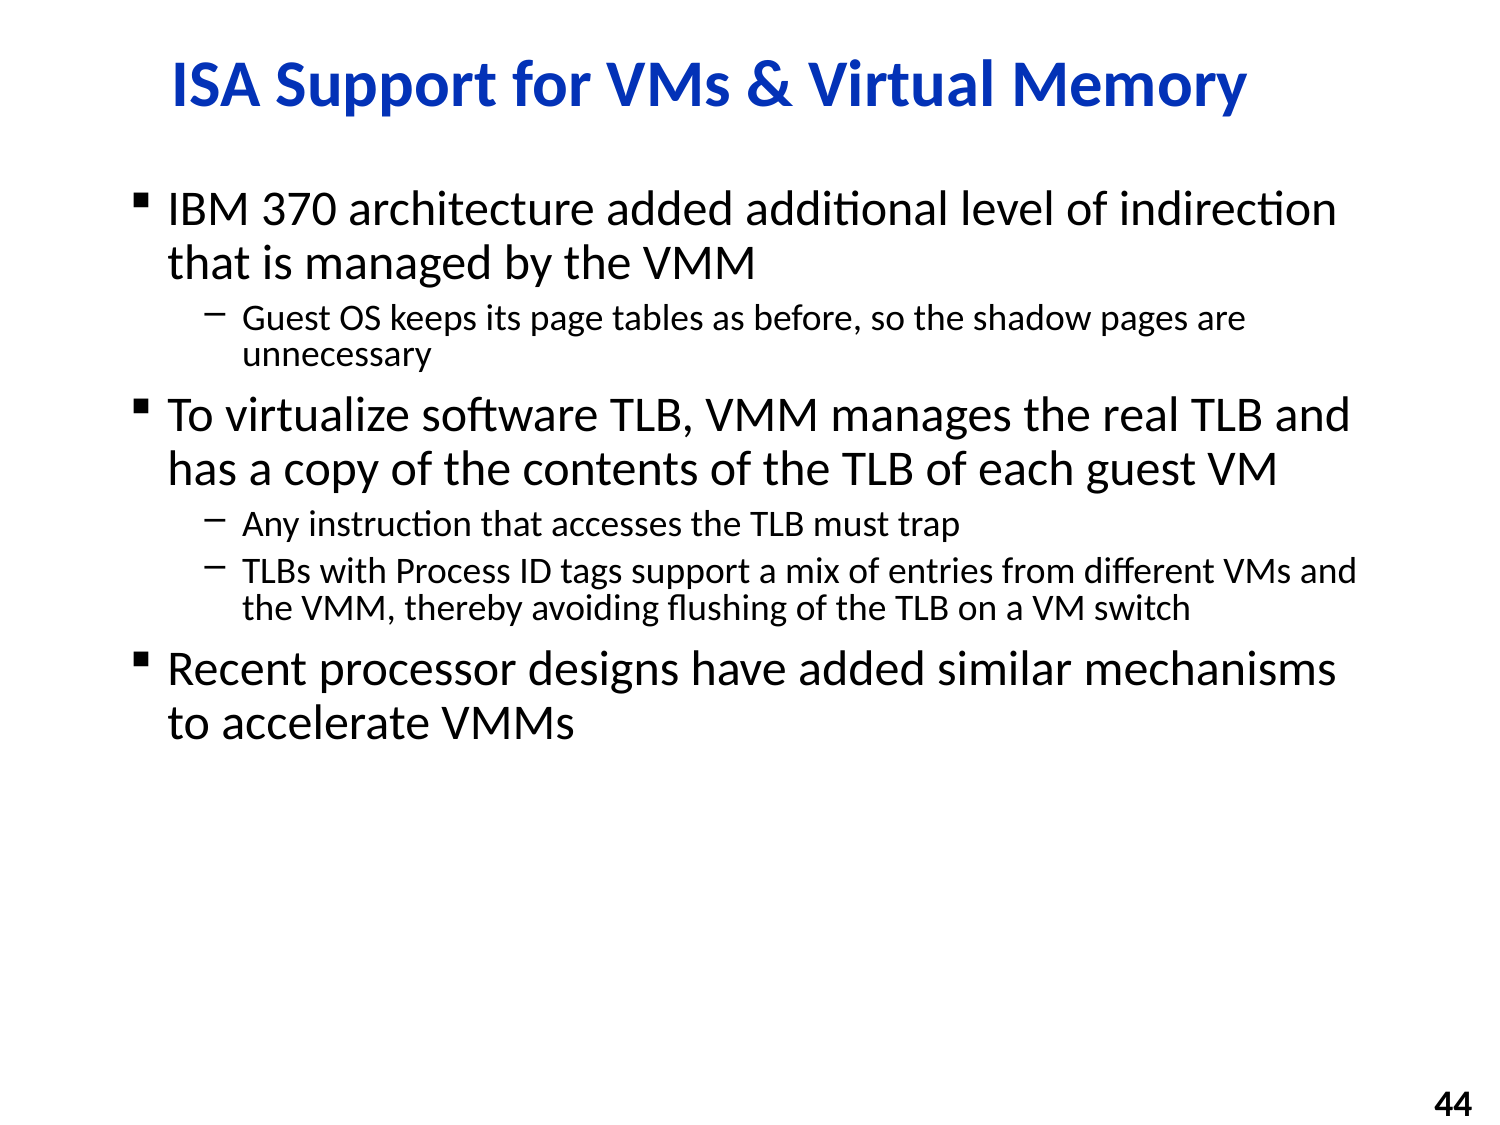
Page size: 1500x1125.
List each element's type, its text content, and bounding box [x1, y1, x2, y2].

title ISA Support for VMs & Virtual Memory [112, 24, 1310, 147]
slide_number 44 [1174, 1076, 1488, 1125]
list IBM 370 architecture added additional level of indirection that is managed by the VMM Guest OS keeps its page tables as before, so the shadow pages are unnecessary To virtualize software TLB, VMM manages the real TLB and has a copy of the contents of the TLB of each guest VM Any instruction that accesses the TLB must trap TLBs with Process ID tags support a mix of entries from different VMs and the VMM, thereby avoiding flushing of the TLB on a VM switch Recent processor designs have added similar mechanisms to accelerate VMMs [114, 174, 1376, 1005]
